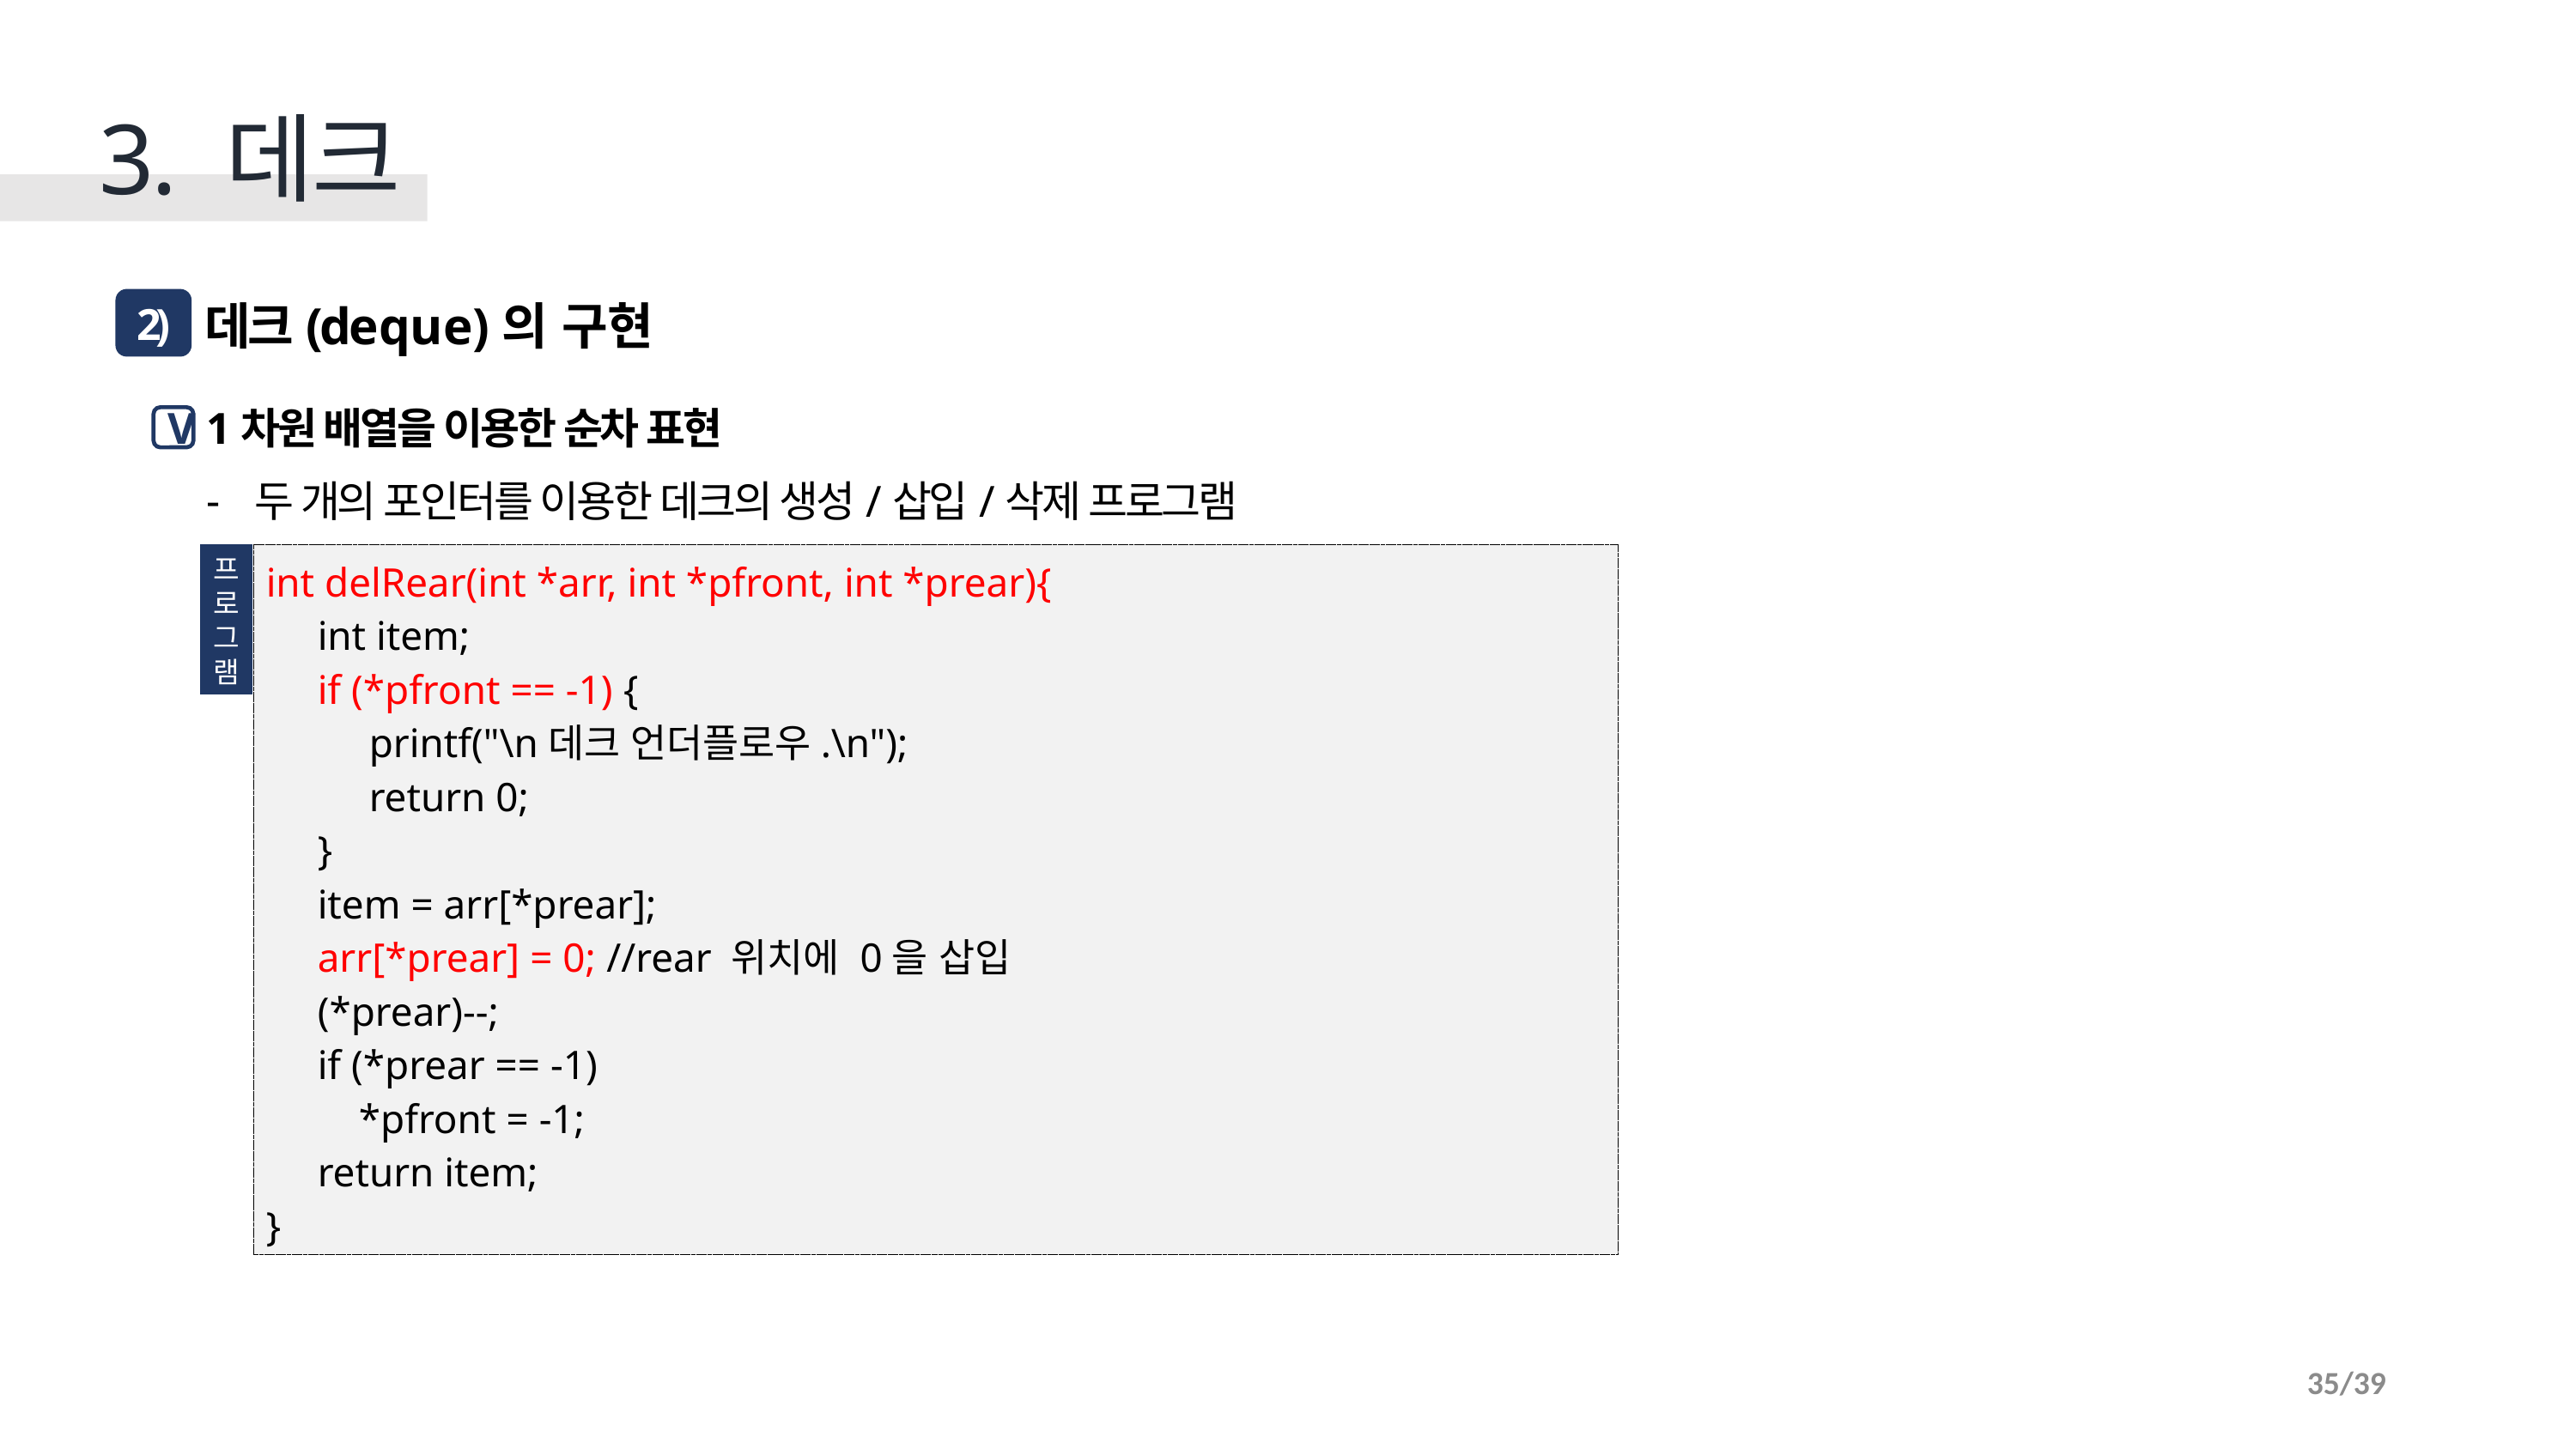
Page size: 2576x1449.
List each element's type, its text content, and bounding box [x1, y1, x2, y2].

text_box 프 로 그 램 [200, 544, 252, 694]
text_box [153, 394, 1357, 534]
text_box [115, 287, 641, 361]
slide_number 35/39 [1819, 1343, 2399, 1421]
text_box 3. 데크 [86, 91, 414, 220]
text_box [0, 173, 428, 222]
text_box int delRear(int *arr, int *pfront, int *prear){ int item; if (*pfront == -1) { printf("\n데크 언더플로우.\n"); return 0; } item = arr[*prear]; arr[*prear] = 0; //rear 위치에 0을 삽입 (*prear)--; if (*prear == -1) *pfront = -1; return item; } [253, 544, 1619, 1255]
